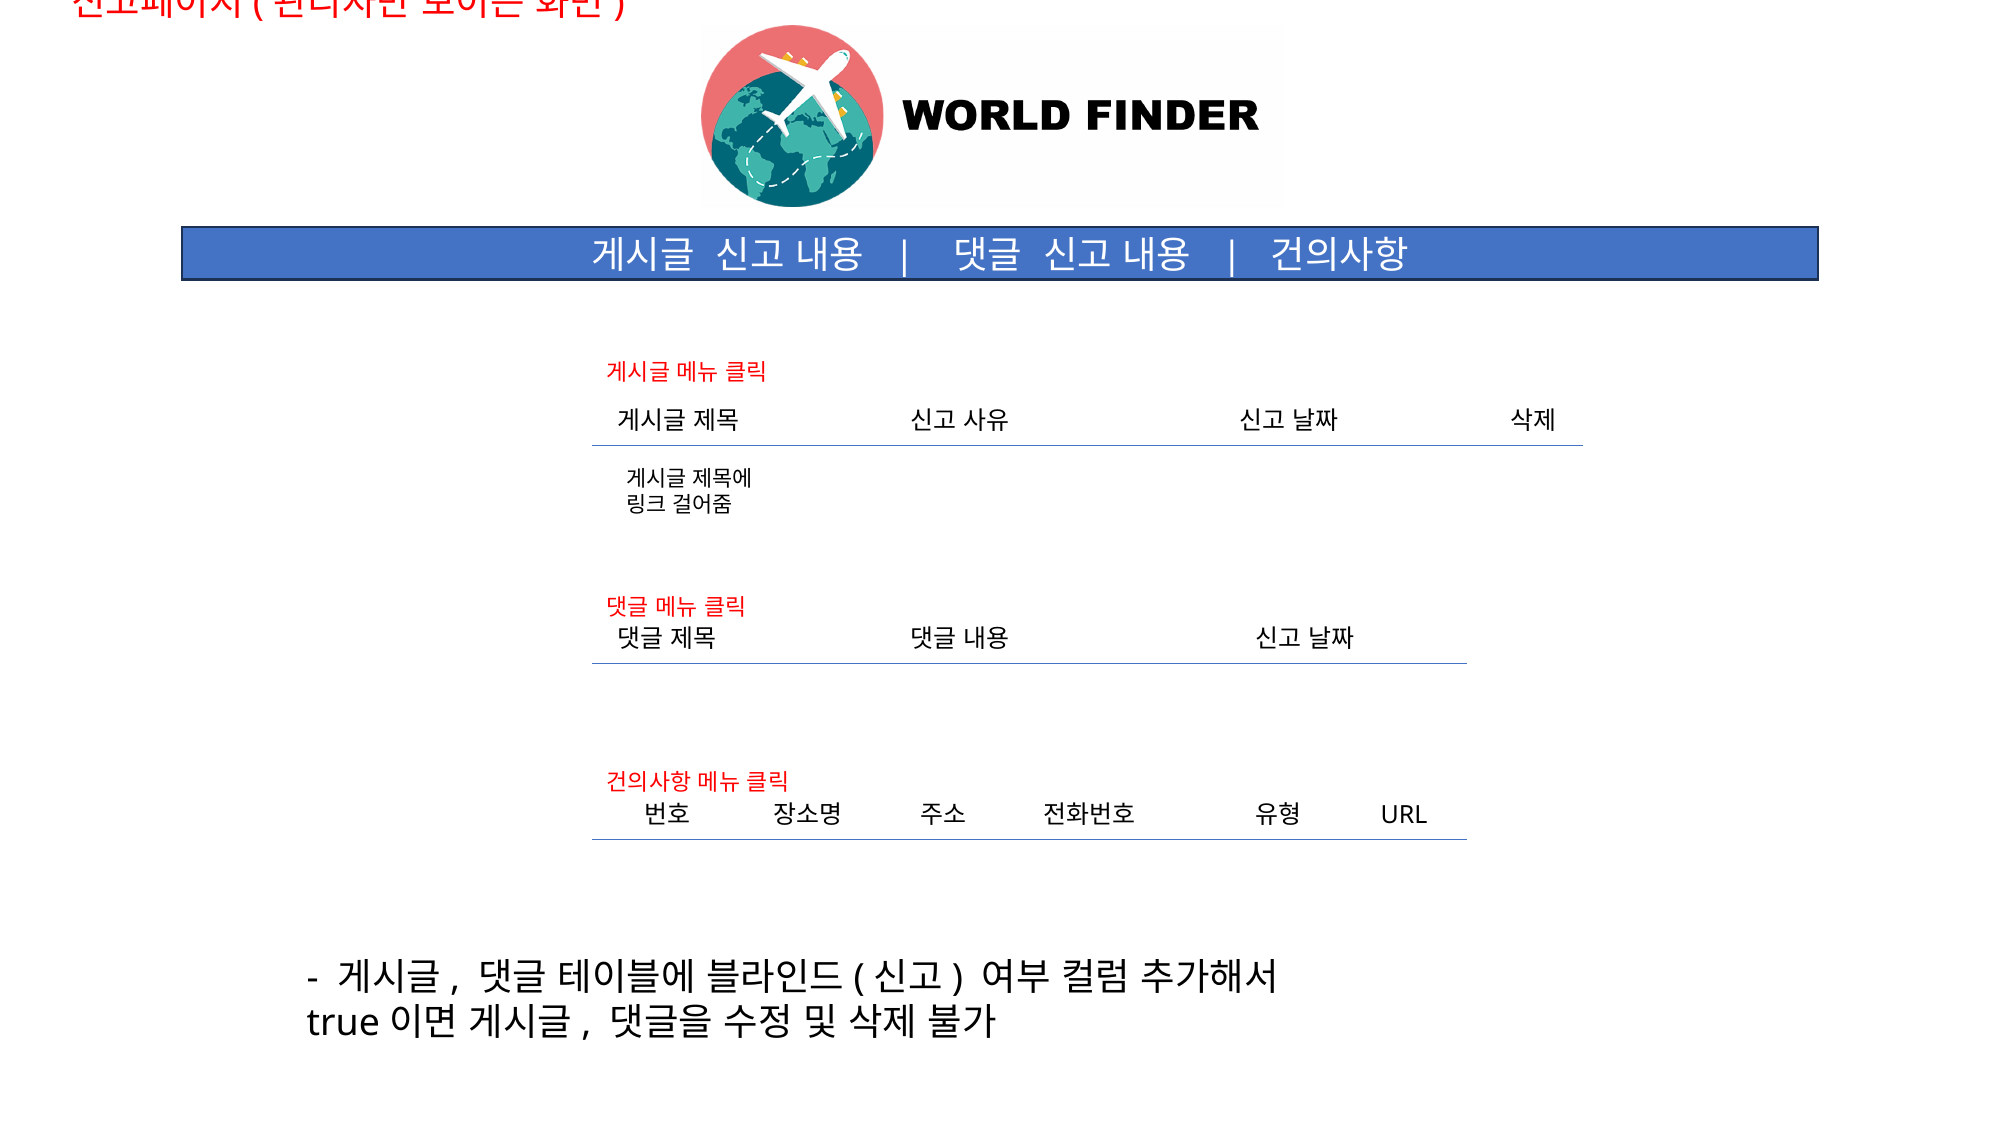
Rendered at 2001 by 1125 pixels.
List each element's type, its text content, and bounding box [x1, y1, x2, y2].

text_box 게시글 신고 내용 | 댓글 신고 내용 | 건의사항 [181, 226, 1819, 281]
text_box 주소 [905, 790, 1029, 836]
text_box 신고페이지(관리자만 보이는 화면) [0, 0, 718, 28]
text_box 게시글 제목에 링크 걸어줌 [612, 457, 804, 525]
text_box 건의사항 메뉴 클릭 [591, 760, 1105, 803]
text_box 삭제 [1495, 397, 1670, 443]
text_box 신고 사유 [895, 397, 1070, 443]
picture [701, 25, 1284, 207]
text_box 전화번호 [1029, 790, 1204, 836]
text_box 장소명 [758, 803, 905, 836]
text_box 댓글 메뉴 클릭 [591, 585, 1105, 615]
text_box 번호 [629, 803, 758, 836]
text_box 신고 날짜 [1224, 397, 1399, 443]
text_box 유형 [1240, 790, 1365, 836]
text_box - 게시글, 댓글 테이블에 블라인드(신고) 여부 컬럼 추가해서 true이면 게시글, 댓글을 수정 및 삭제 불가 [291, 945, 1340, 1051]
text_box 게시글 메뉴 클릭 [591, 350, 1105, 393]
text_box 게시글 제목 [602, 397, 777, 443]
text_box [591, 615, 1467, 664]
text_box URL [1365, 790, 1540, 836]
